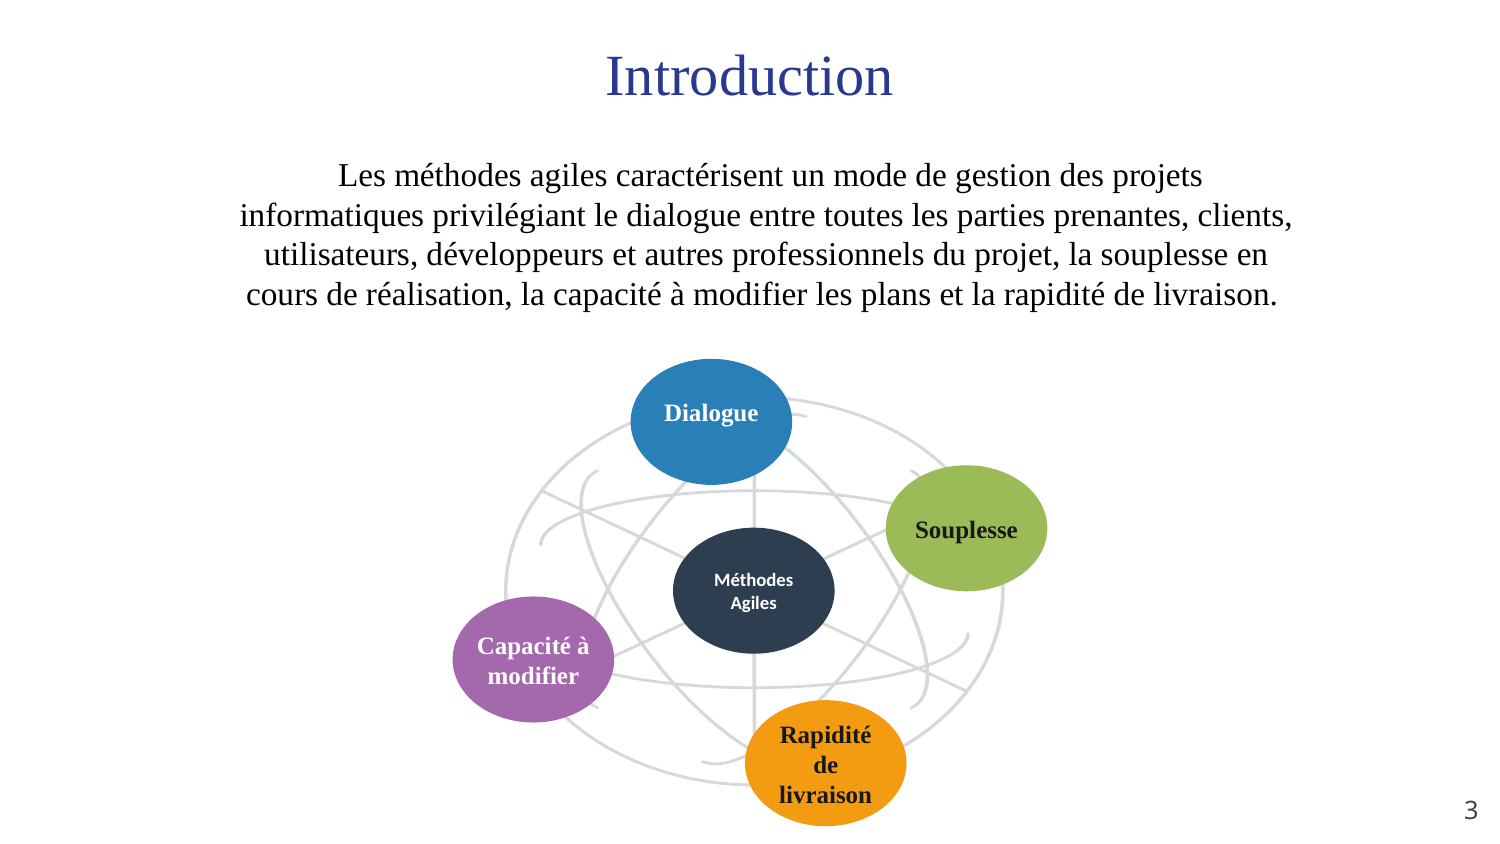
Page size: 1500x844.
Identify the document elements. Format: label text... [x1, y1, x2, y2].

text_box Les méthodes agiles caractérisent un mode de gestion des projets informatiques privilégiant le dialogue entre toutes les parties prenantes, clients, utilisateurs, développeurs et autres professionnels du projet, la souplesse en cours de réalisation, la capacité à modifier les plans et la rapidité de livraison. [220, 137, 1314, 328]
text_box Introduction [315, 22, 1185, 119]
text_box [452, 358, 1048, 827]
slide_number 3 [1403, 779, 1494, 844]
